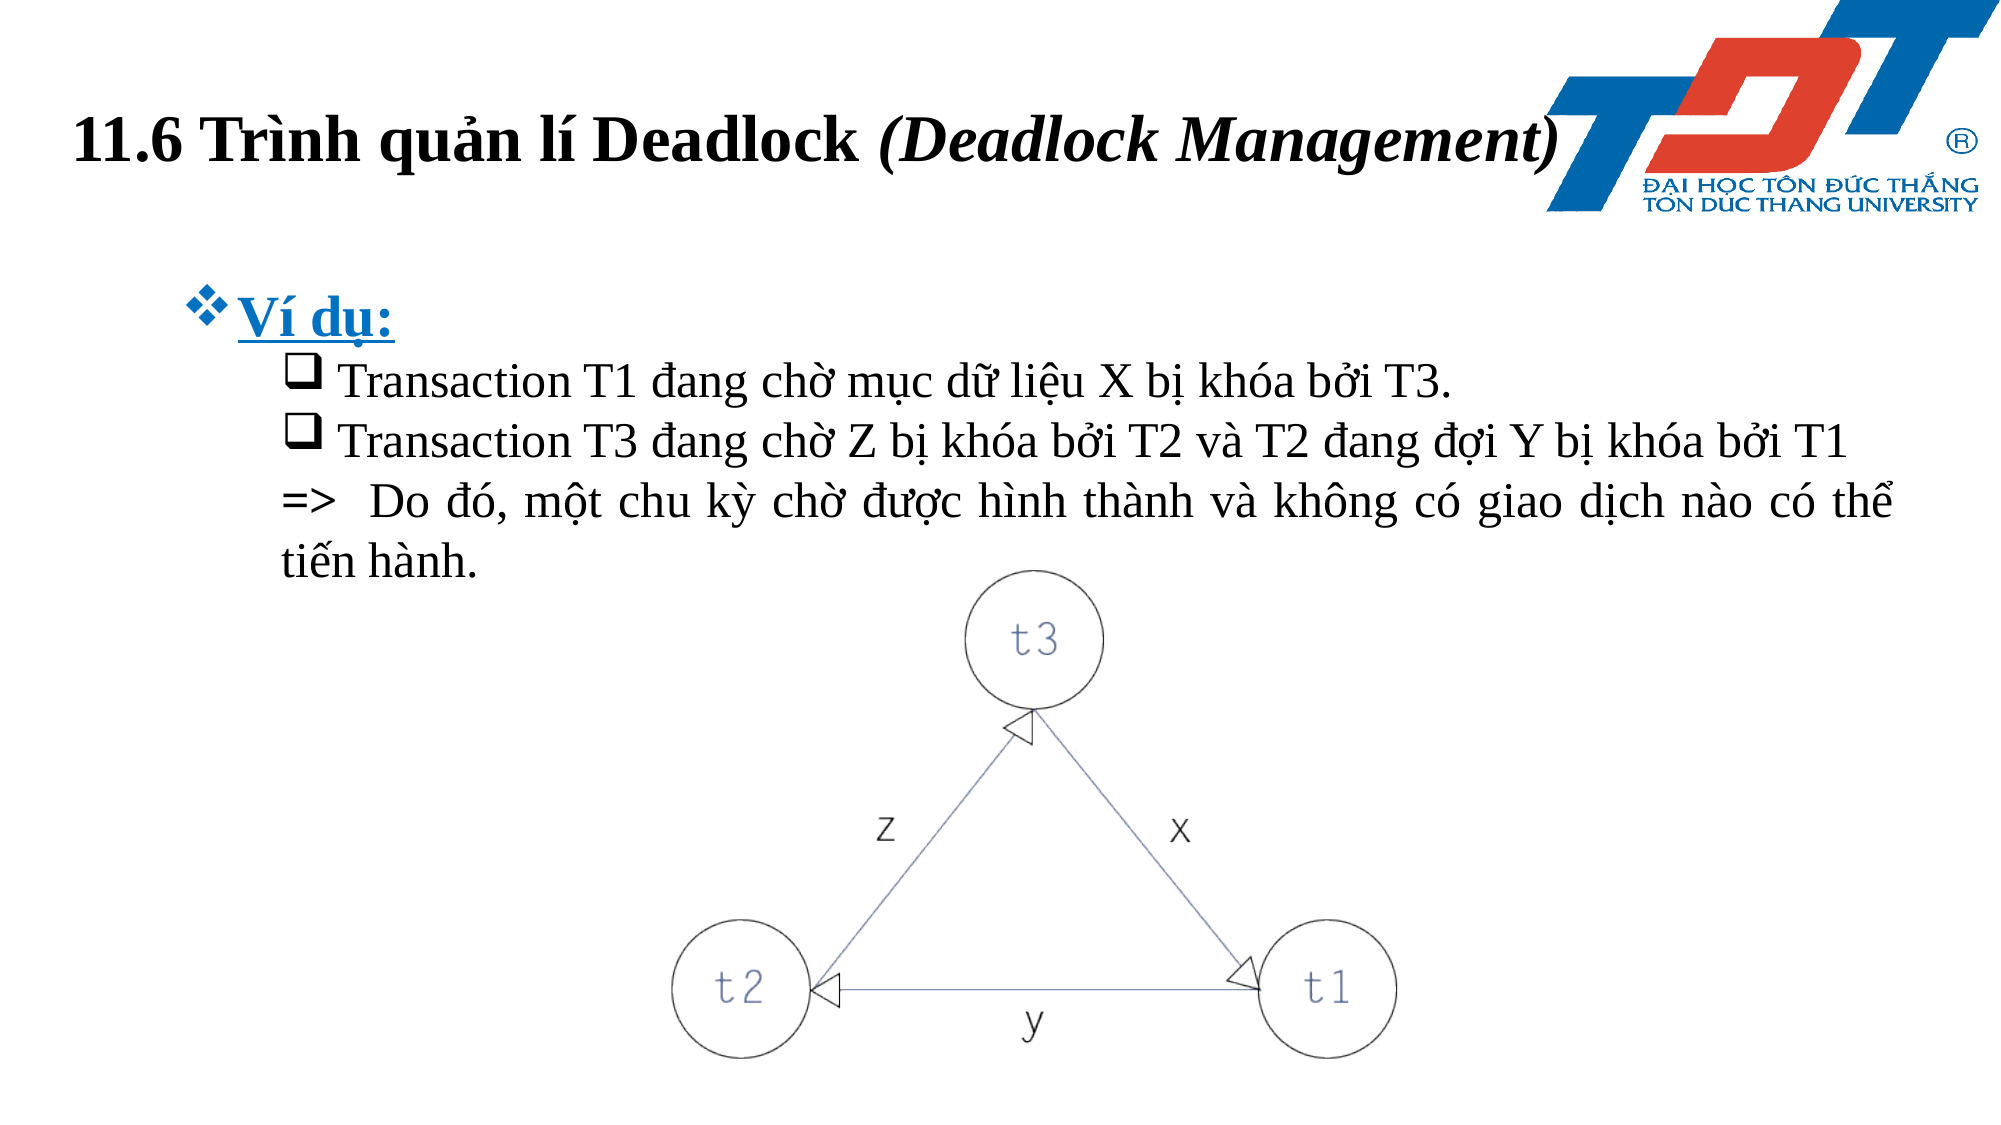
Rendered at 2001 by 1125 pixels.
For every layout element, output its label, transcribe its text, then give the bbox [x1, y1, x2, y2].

text_box 11.6 Trình quản lí Deadlock (Deadlock Management) [56, 86, 1578, 182]
picture [476, 411, 1593, 1125]
text_box Ví dụ: Transaction T1 đang chờ mục dữ liệu X bị khóa bởi T3. Transaction T3 đang chờ Z bị khóa bởi T2 và T2 đang đợi Y bị khóa bởi T1 => Do đó, một chu kỳ chờ được hình thành và không có giao dịch nào có thể tiến hành. [41, 270, 1910, 596]
picture [1546, 0, 2000, 212]
